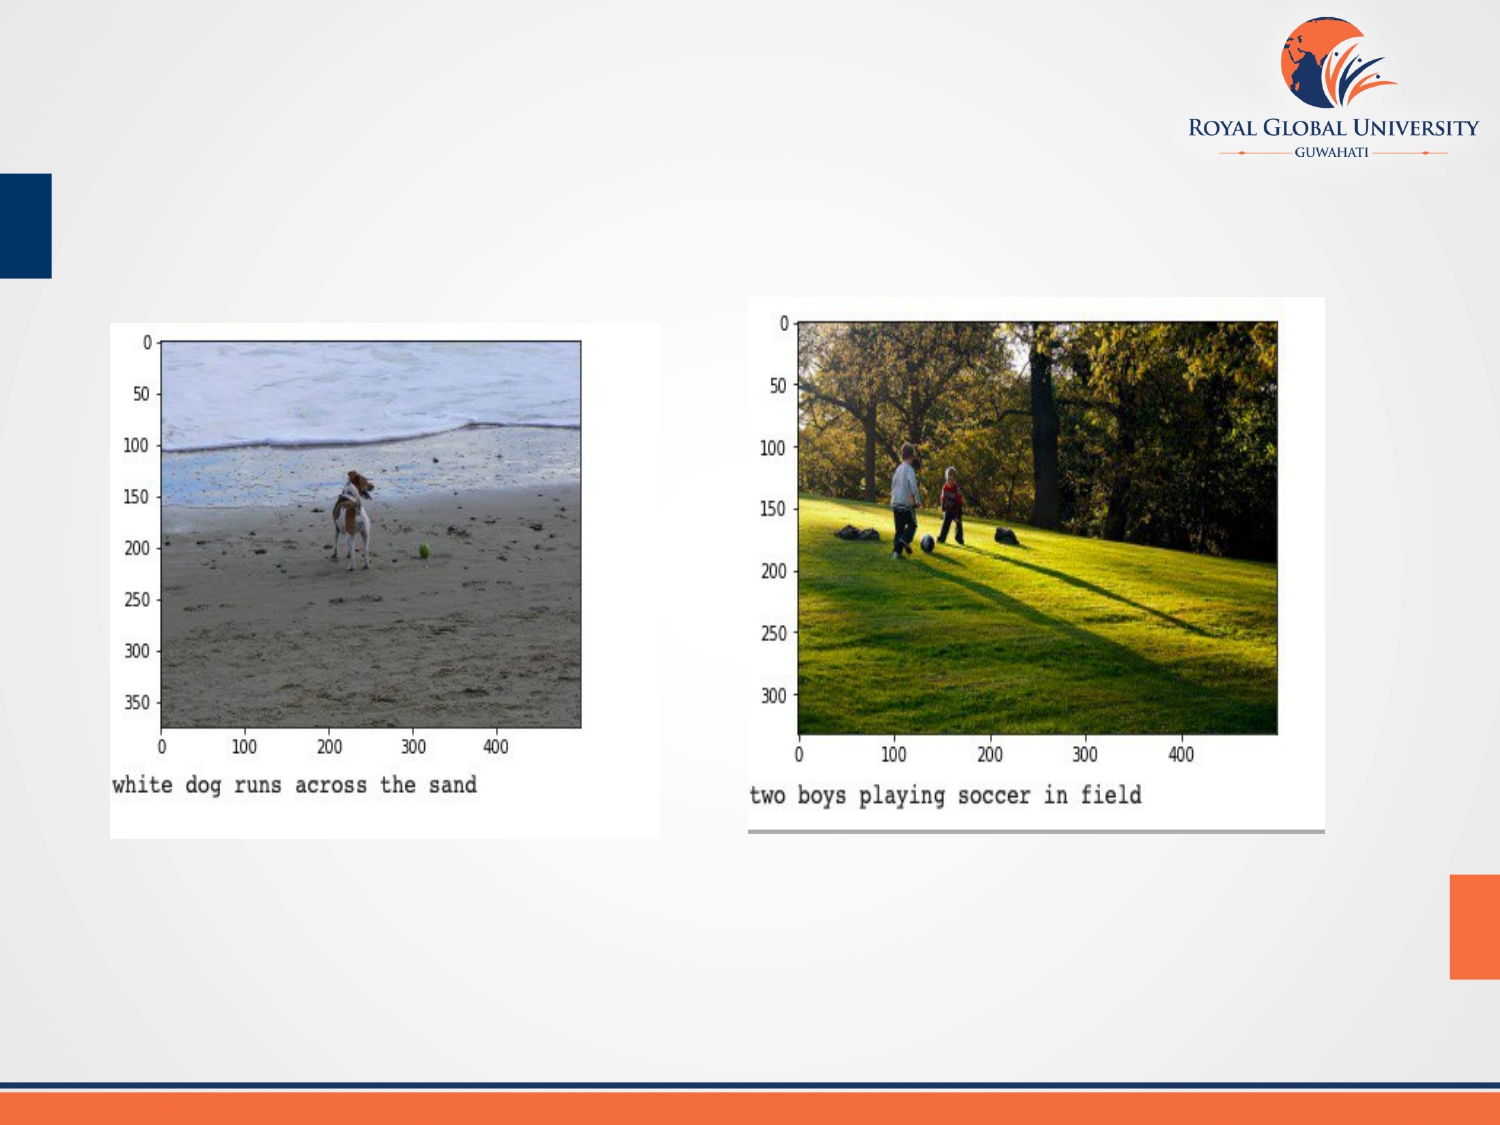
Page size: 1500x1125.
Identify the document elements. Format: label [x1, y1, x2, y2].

list [110, 323, 660, 839]
picture [0, 0, 1500, 1125]
list [748, 297, 1325, 834]
